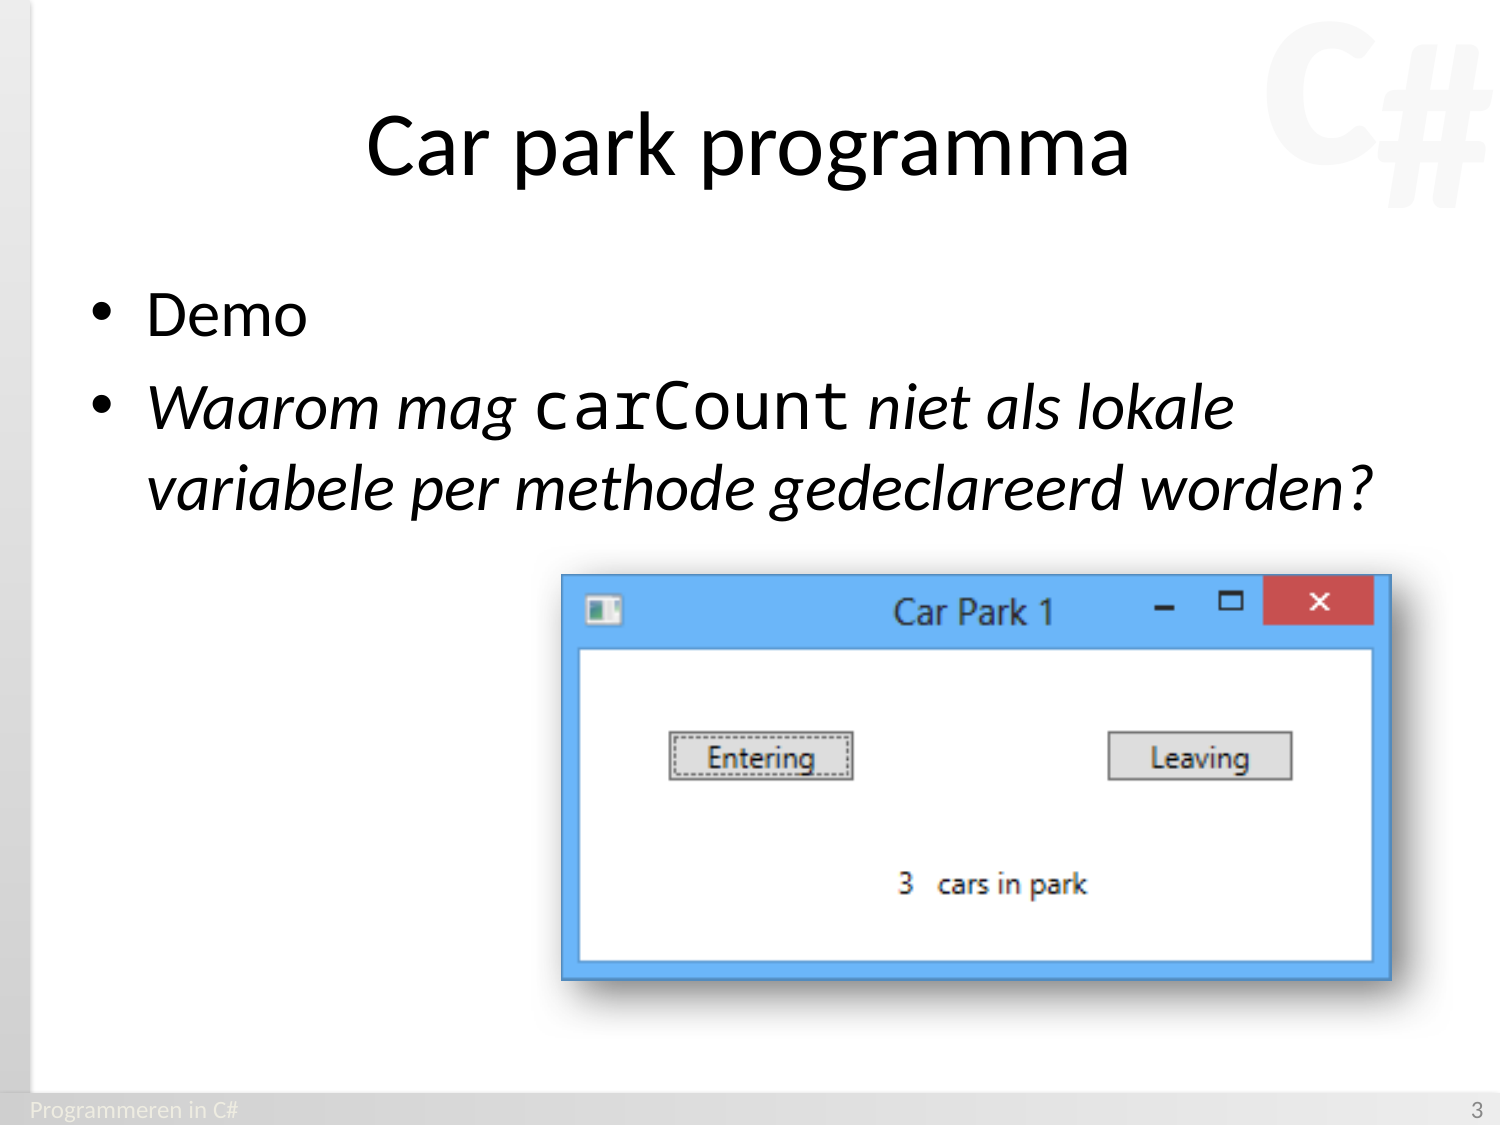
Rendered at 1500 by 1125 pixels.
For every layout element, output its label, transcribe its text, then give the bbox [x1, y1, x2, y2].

picture [560, 574, 1392, 981]
slide_number ‹#› [1148, 1078, 1499, 1125]
list Demo Waarom mag carCount niet als lokale variabele per methode gedeclareerd worden? [75, 262, 1425, 1005]
footer Programmeren in C# [0, 1078, 372, 1125]
title Car park programma [75, 45, 1425, 233]
